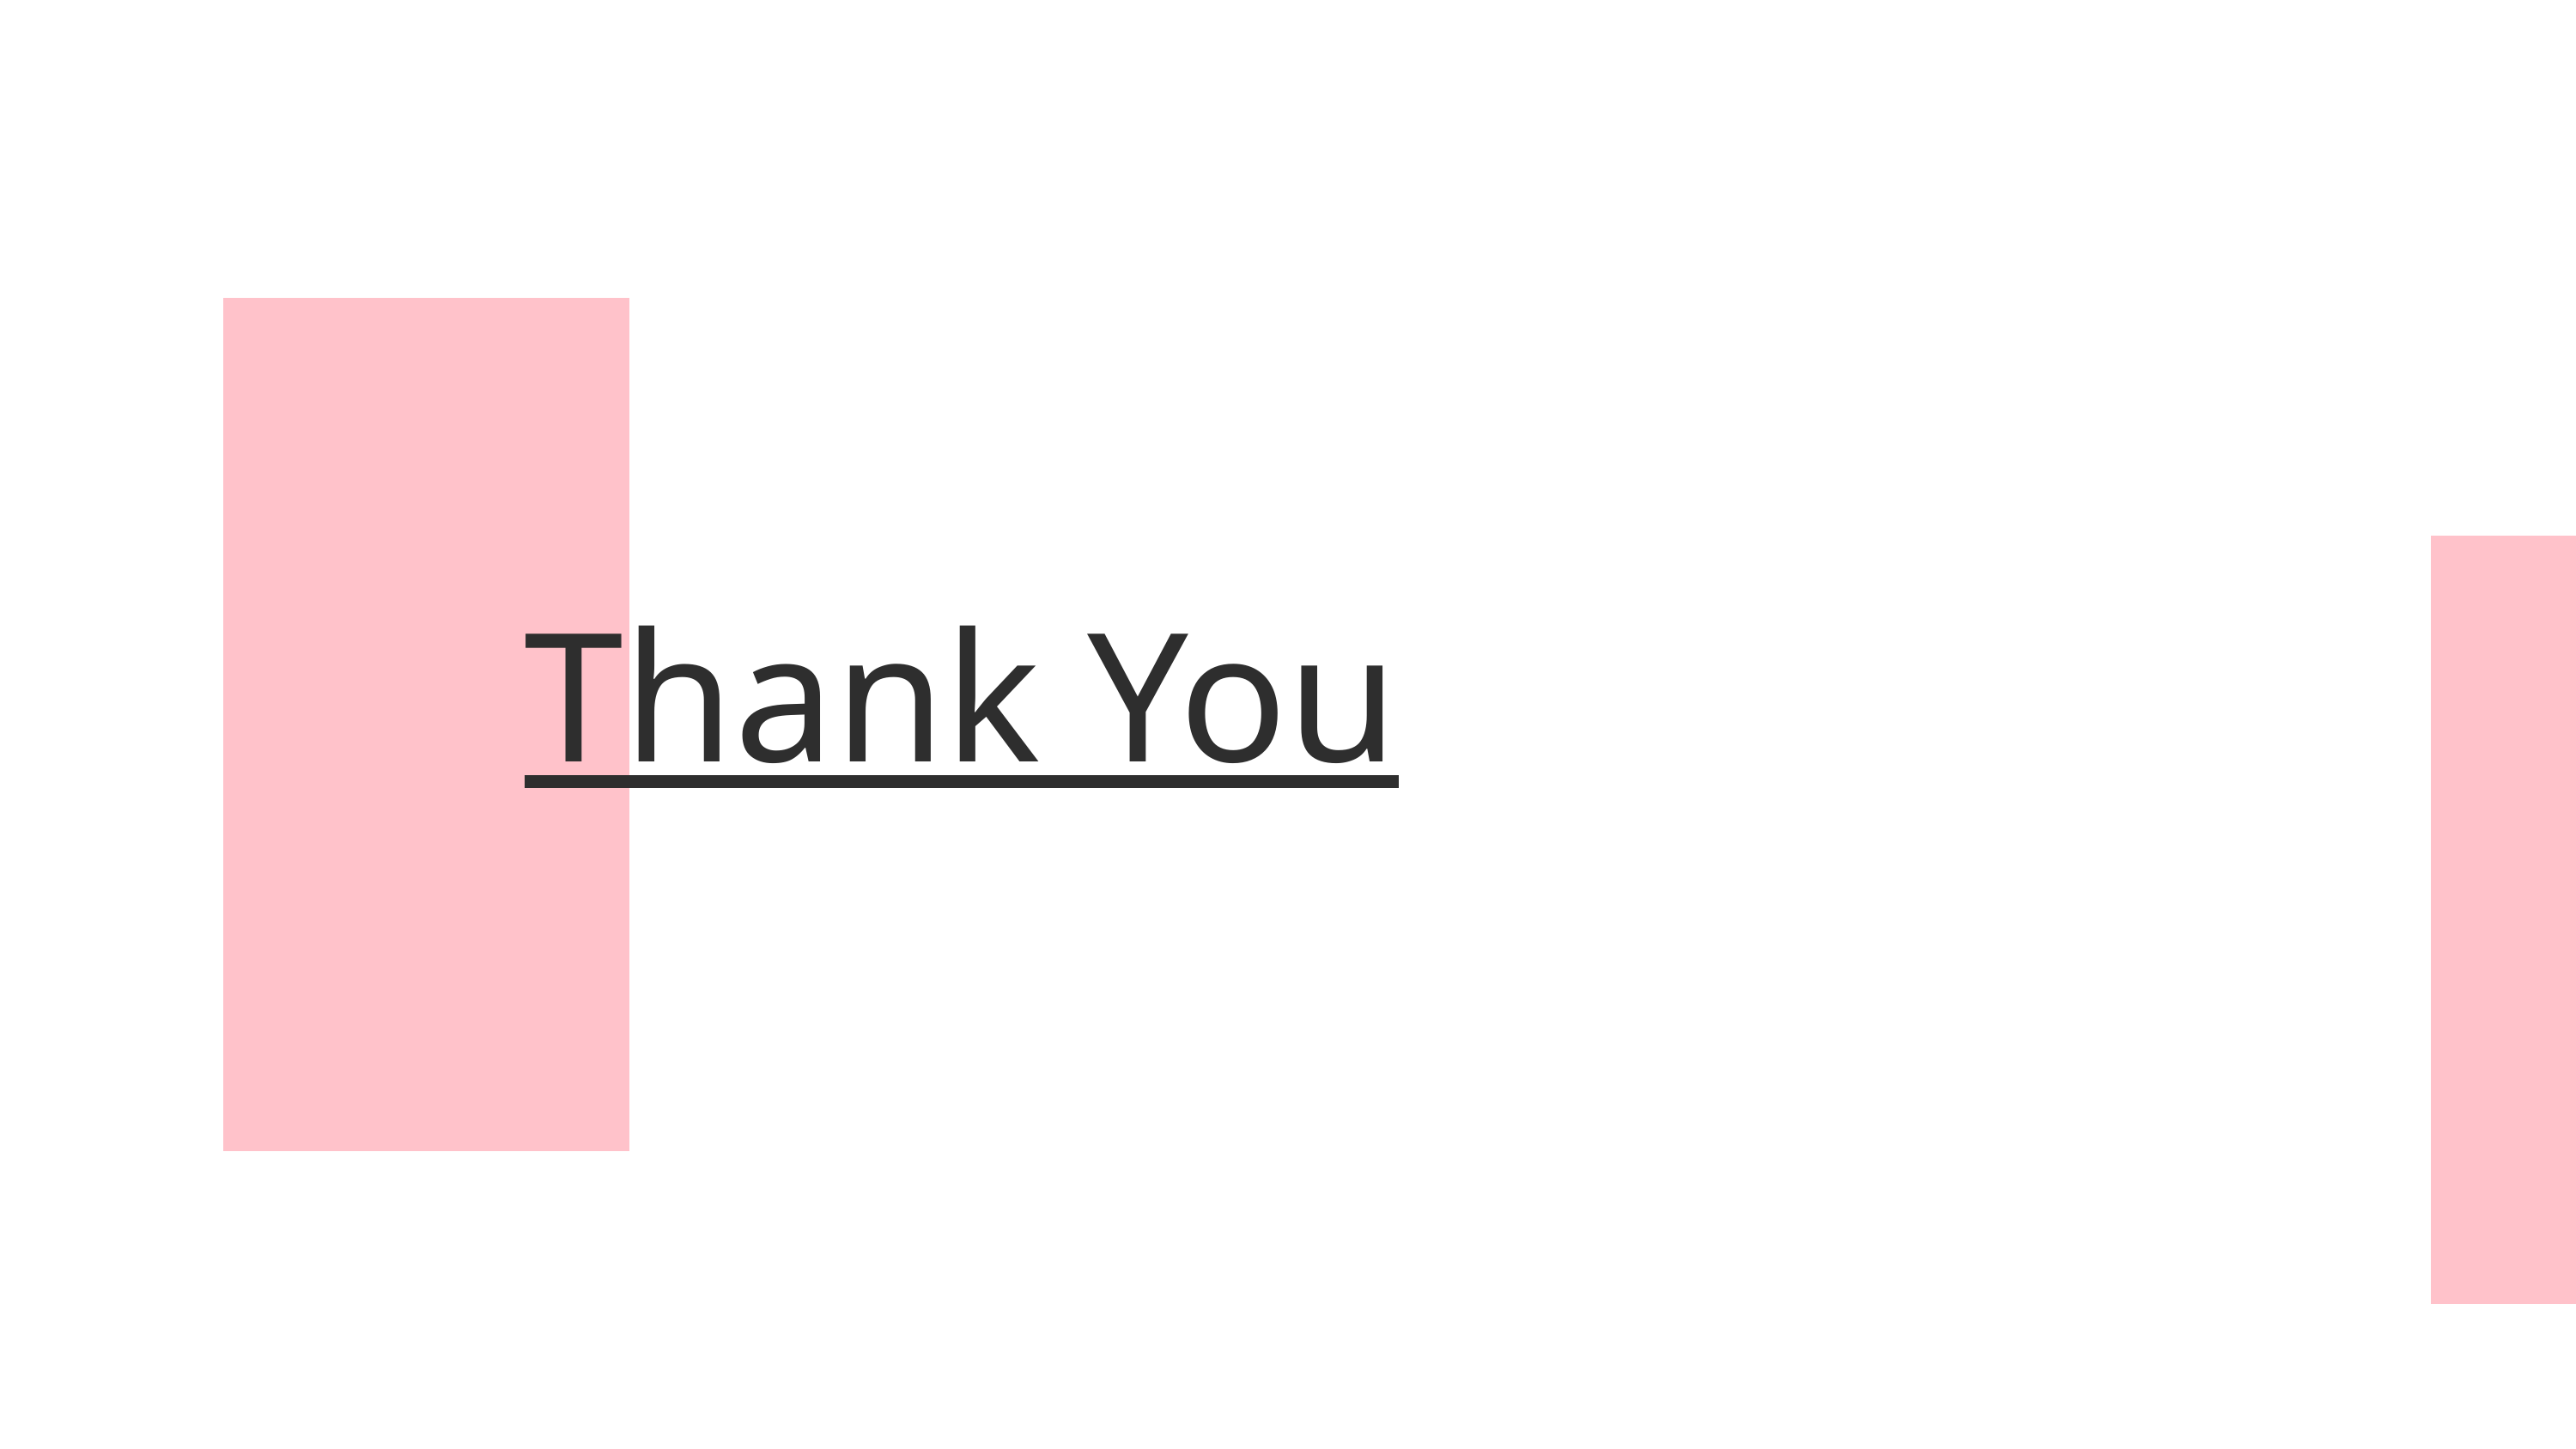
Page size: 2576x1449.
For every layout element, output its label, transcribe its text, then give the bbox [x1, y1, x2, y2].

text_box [2430, 535, 2576, 1304]
text_box Thank You [634, 547, 1603, 797]
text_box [223, 297, 629, 1151]
